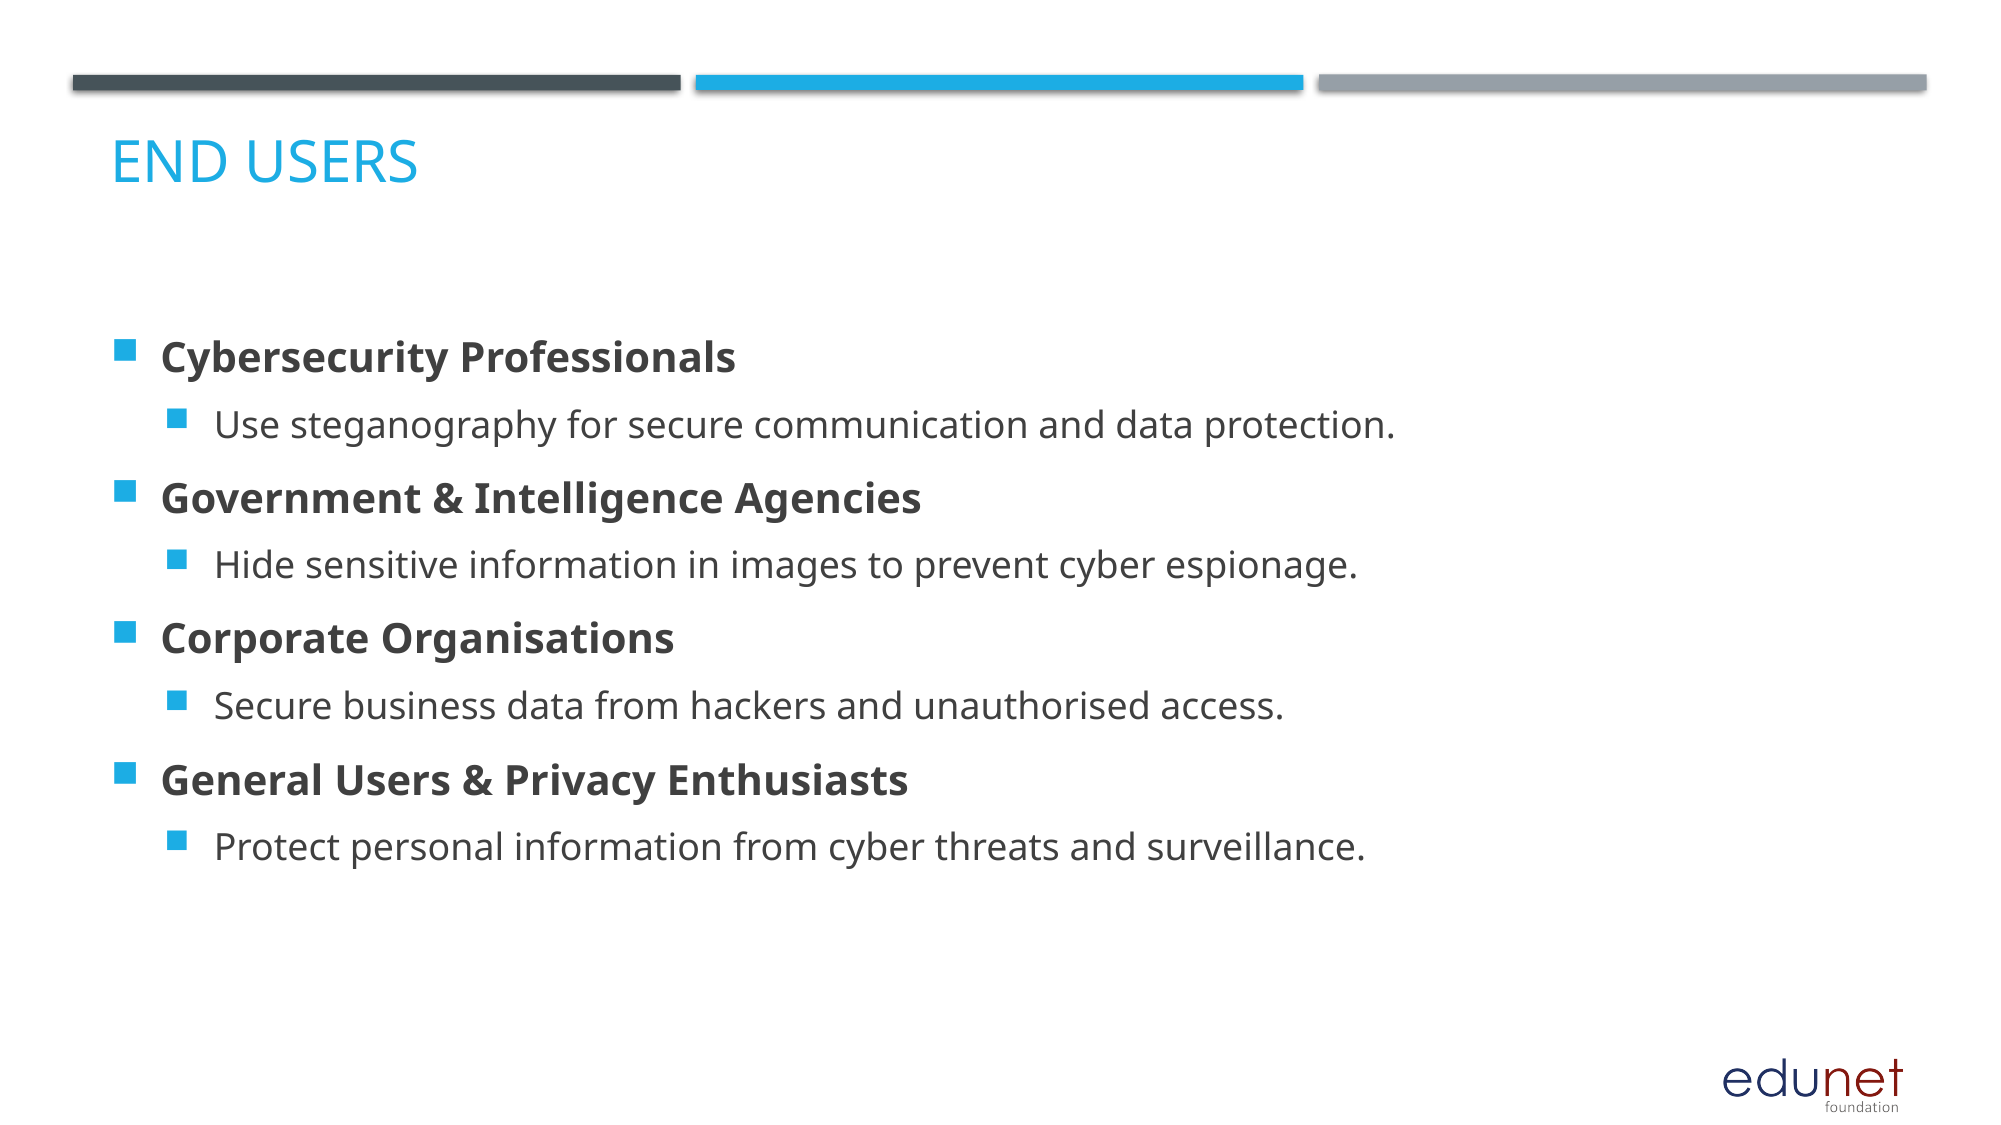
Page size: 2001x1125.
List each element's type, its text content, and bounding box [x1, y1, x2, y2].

title End users [95, 115, 1905, 203]
list Cybersecurity Professionals Use steganography for secure communication and data protection. Government & Intelligence Agencies Hide sensitive information in images to prevent cyber espionage. Corporate Organisations Secure business data from hackers and unauthorised access. General Users & Privacy Enthusiasts Protect personal information from cyber threats and surveillance. [95, 213, 1905, 981]
picture [1719, 1056, 1905, 1116]
